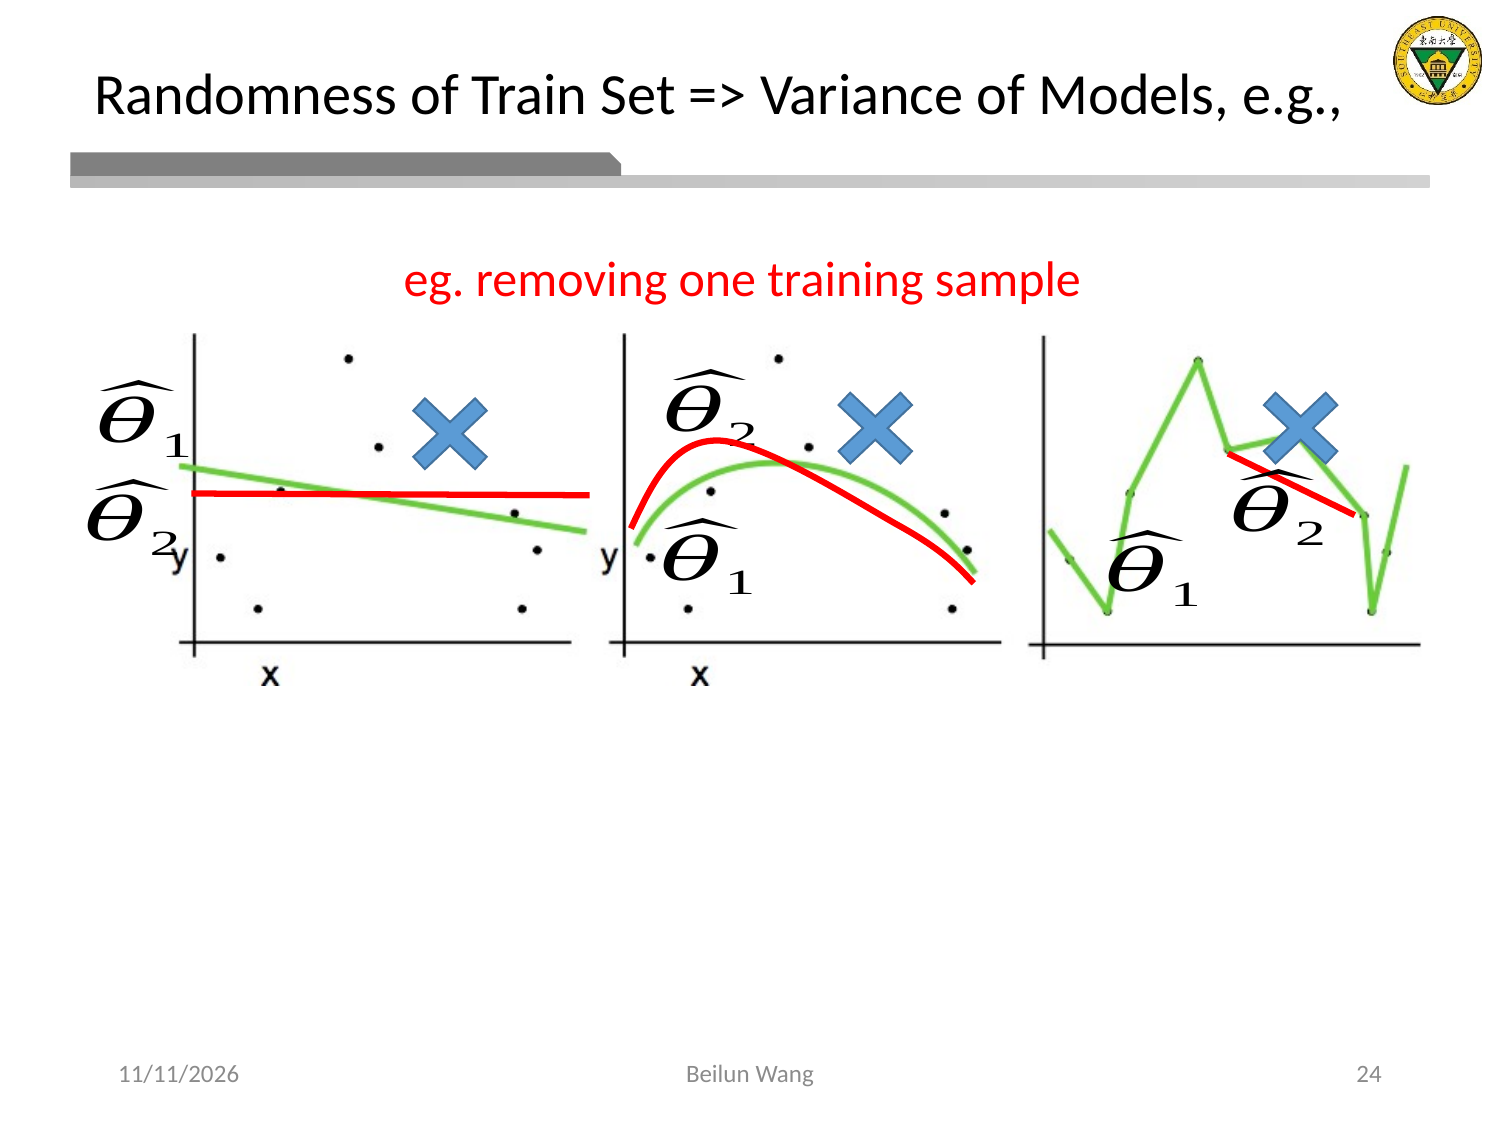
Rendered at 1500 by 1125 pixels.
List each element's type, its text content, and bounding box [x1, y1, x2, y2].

slide_number 24 [1059, 1042, 1397, 1103]
text_box eg. removing one training sample [388, 238, 1112, 314]
text_box [170, 333, 1422, 686]
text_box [78, 364, 1355, 584]
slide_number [103, 1042, 441, 1103]
picture [1393, 16, 1482, 105]
footer Beilun Wang [496, 1042, 1004, 1103]
title Randomness of Train Set => Variance of Models, e.g., [79, 56, 1429, 153]
